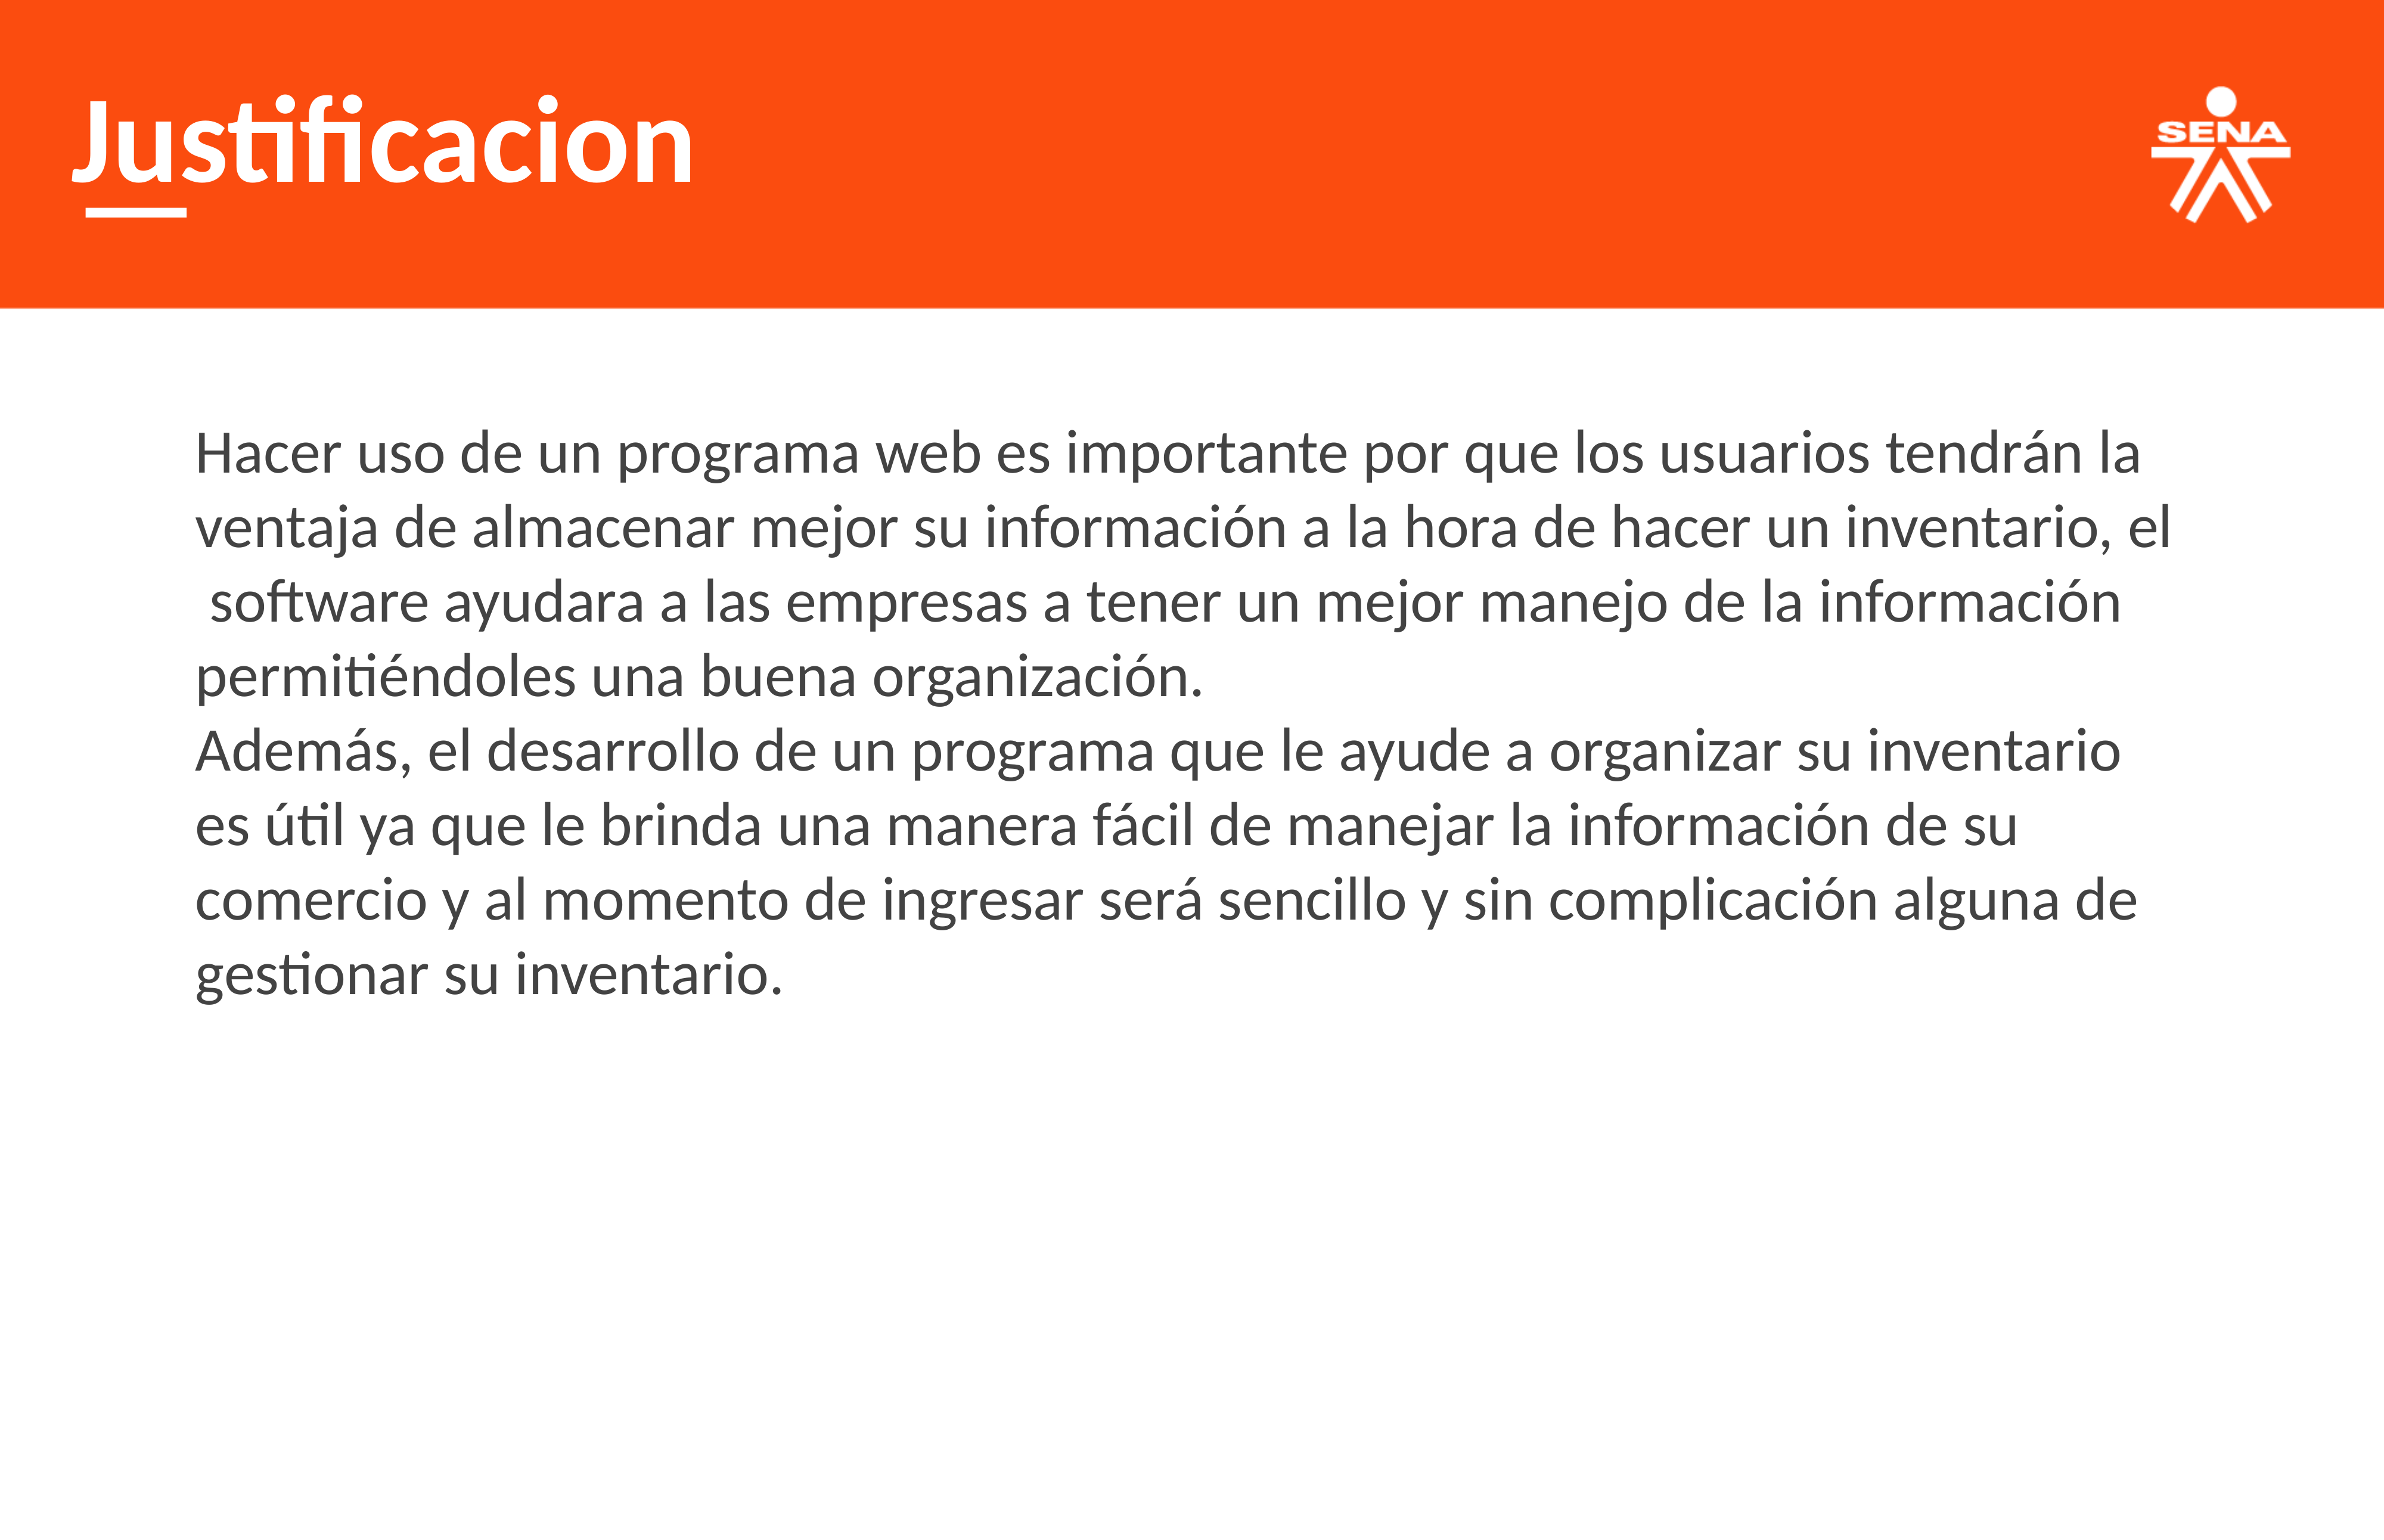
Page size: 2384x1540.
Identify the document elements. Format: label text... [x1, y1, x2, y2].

text_box [85, 207, 187, 218]
picture [0, 0, 2384, 1540]
text_box Justificacion [23, 0, 773, 213]
text_box Hacer uso de un programa web es importante por que los usuarios tendrán la ventaja de almacenar mejor su información a la hora de hacer un inventario, el software ayudara a las empresas a tener un mejor manejo de la información permitiéndoles una buena organización. Además, el desarrollo de un programa que le ayude a organizar su inventario es útil ya que le brinda una manera fácil de manejar la información de su comercio y al momento de ingresar será sencillo y sin complicación alguna de gestionar su inventario. [187, 406, 2197, 1011]
